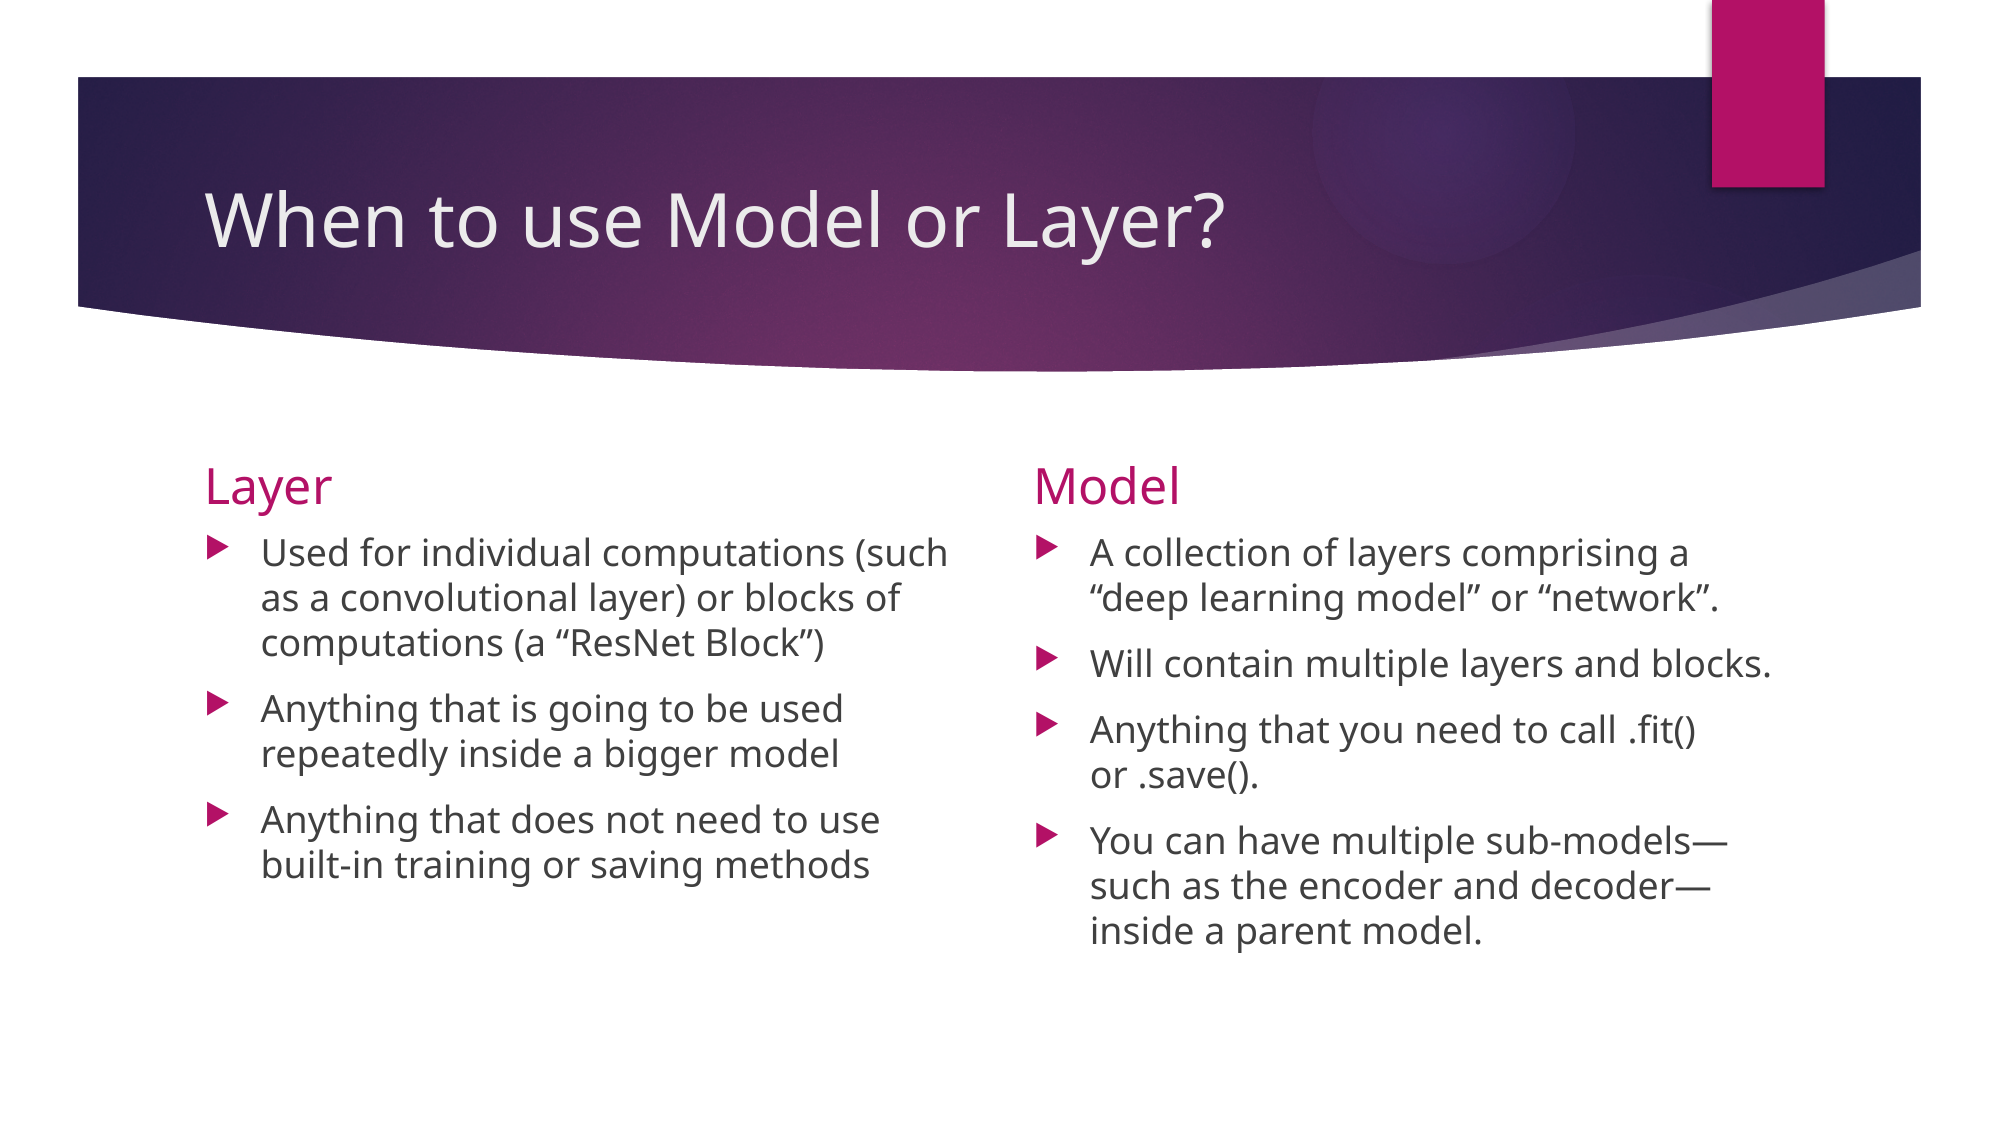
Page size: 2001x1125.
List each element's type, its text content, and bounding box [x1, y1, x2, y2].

title When to use Model or Layer? [189, 159, 1627, 276]
list Model [1018, 427, 1810, 521]
list Used for individual computations (such as a convolutional layer) or blocks of computations (a “ResNet Block”) Anything that is going to be used repeatedly inside a bigger model Anything that does not need to use built-in training or saving methods [189, 521, 981, 988]
list A collection of layers comprising a “deep learning model” or “network”. Will contain multiple layers and blocks. Anything that you need to call .fit() or .save(). You can have multiple sub-models—such as the encoder and decoder—inside a parent model. [1018, 521, 1810, 988]
list Layer [189, 427, 981, 521]
